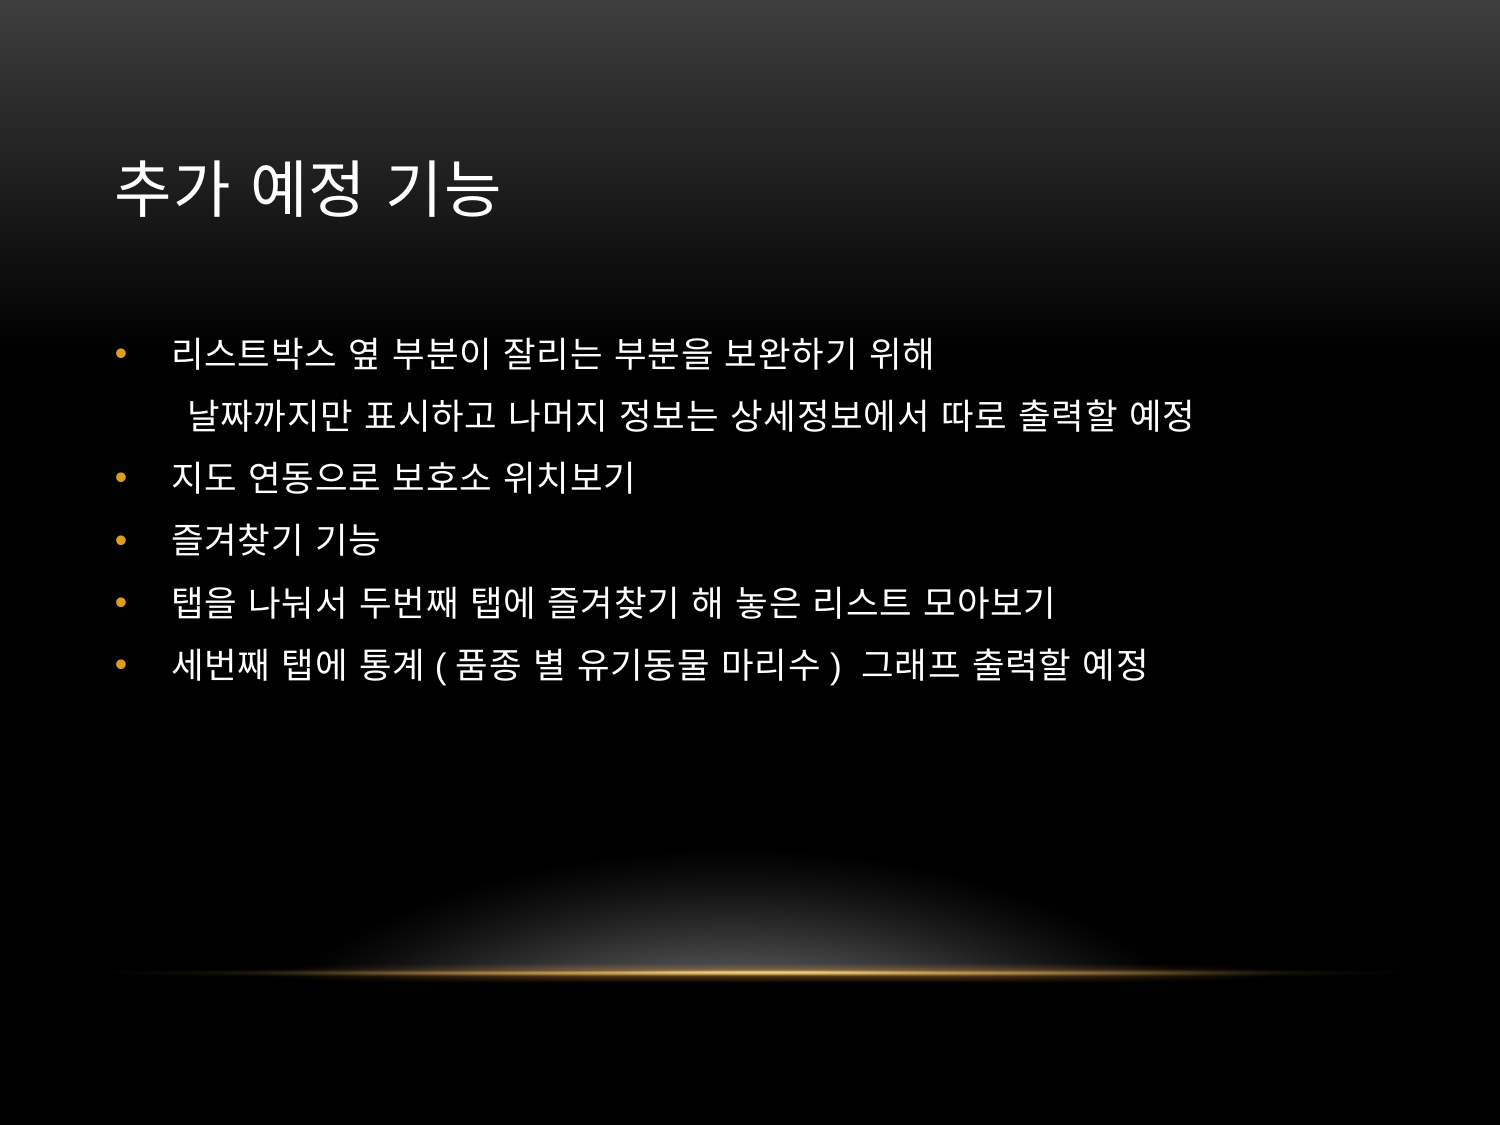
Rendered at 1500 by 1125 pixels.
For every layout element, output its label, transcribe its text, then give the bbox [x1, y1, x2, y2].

picture [0, 0, 1500, 1125]
list 리스트박스 옆 부분이 잘리는 부분을 보완하기 위해 날짜까지만 표시하고 나머지 정보는 상세정보에서 따로 출력할 예정 지도 연동으로 보호소 위치보기 즐겨찾기 기능 탭을 나눠서 두번째 탭에 즐겨찾기 해 놓은 리스트 모아보기 세번째 탭에 통계(품종 별 유기동물 마리수) 그래프 출력할 예정 [99, 262, 1400, 938]
title 추가 예정 기능 [99, 45, 1400, 233]
